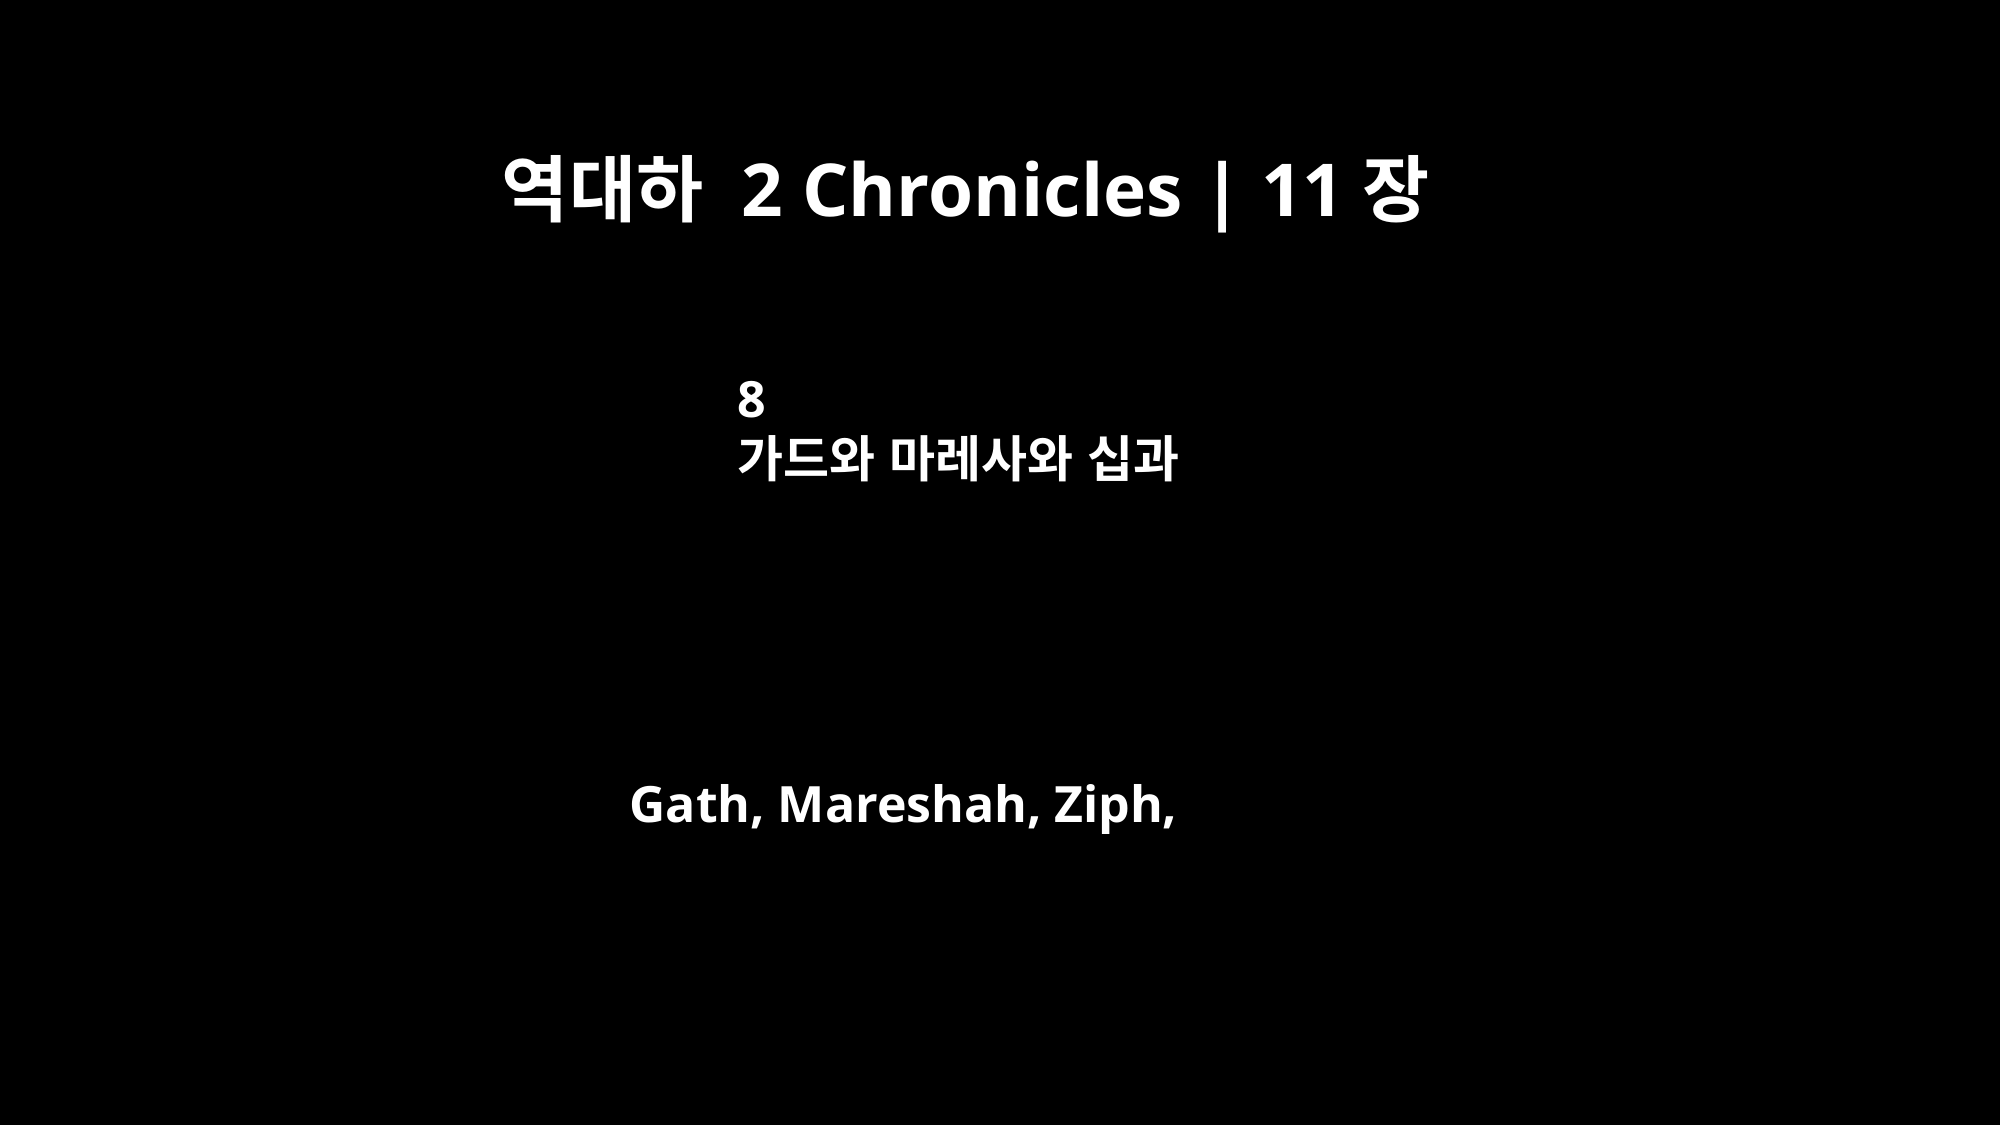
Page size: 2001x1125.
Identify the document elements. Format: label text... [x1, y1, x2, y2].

text_box 8 가드와 마레사와 십과 [722, 359, 1195, 495]
text_box 역대하 2 Chronicles | 11장 [487, 136, 1445, 239]
text_box Gath, Mareshah, Ziph, [615, 764, 1193, 840]
